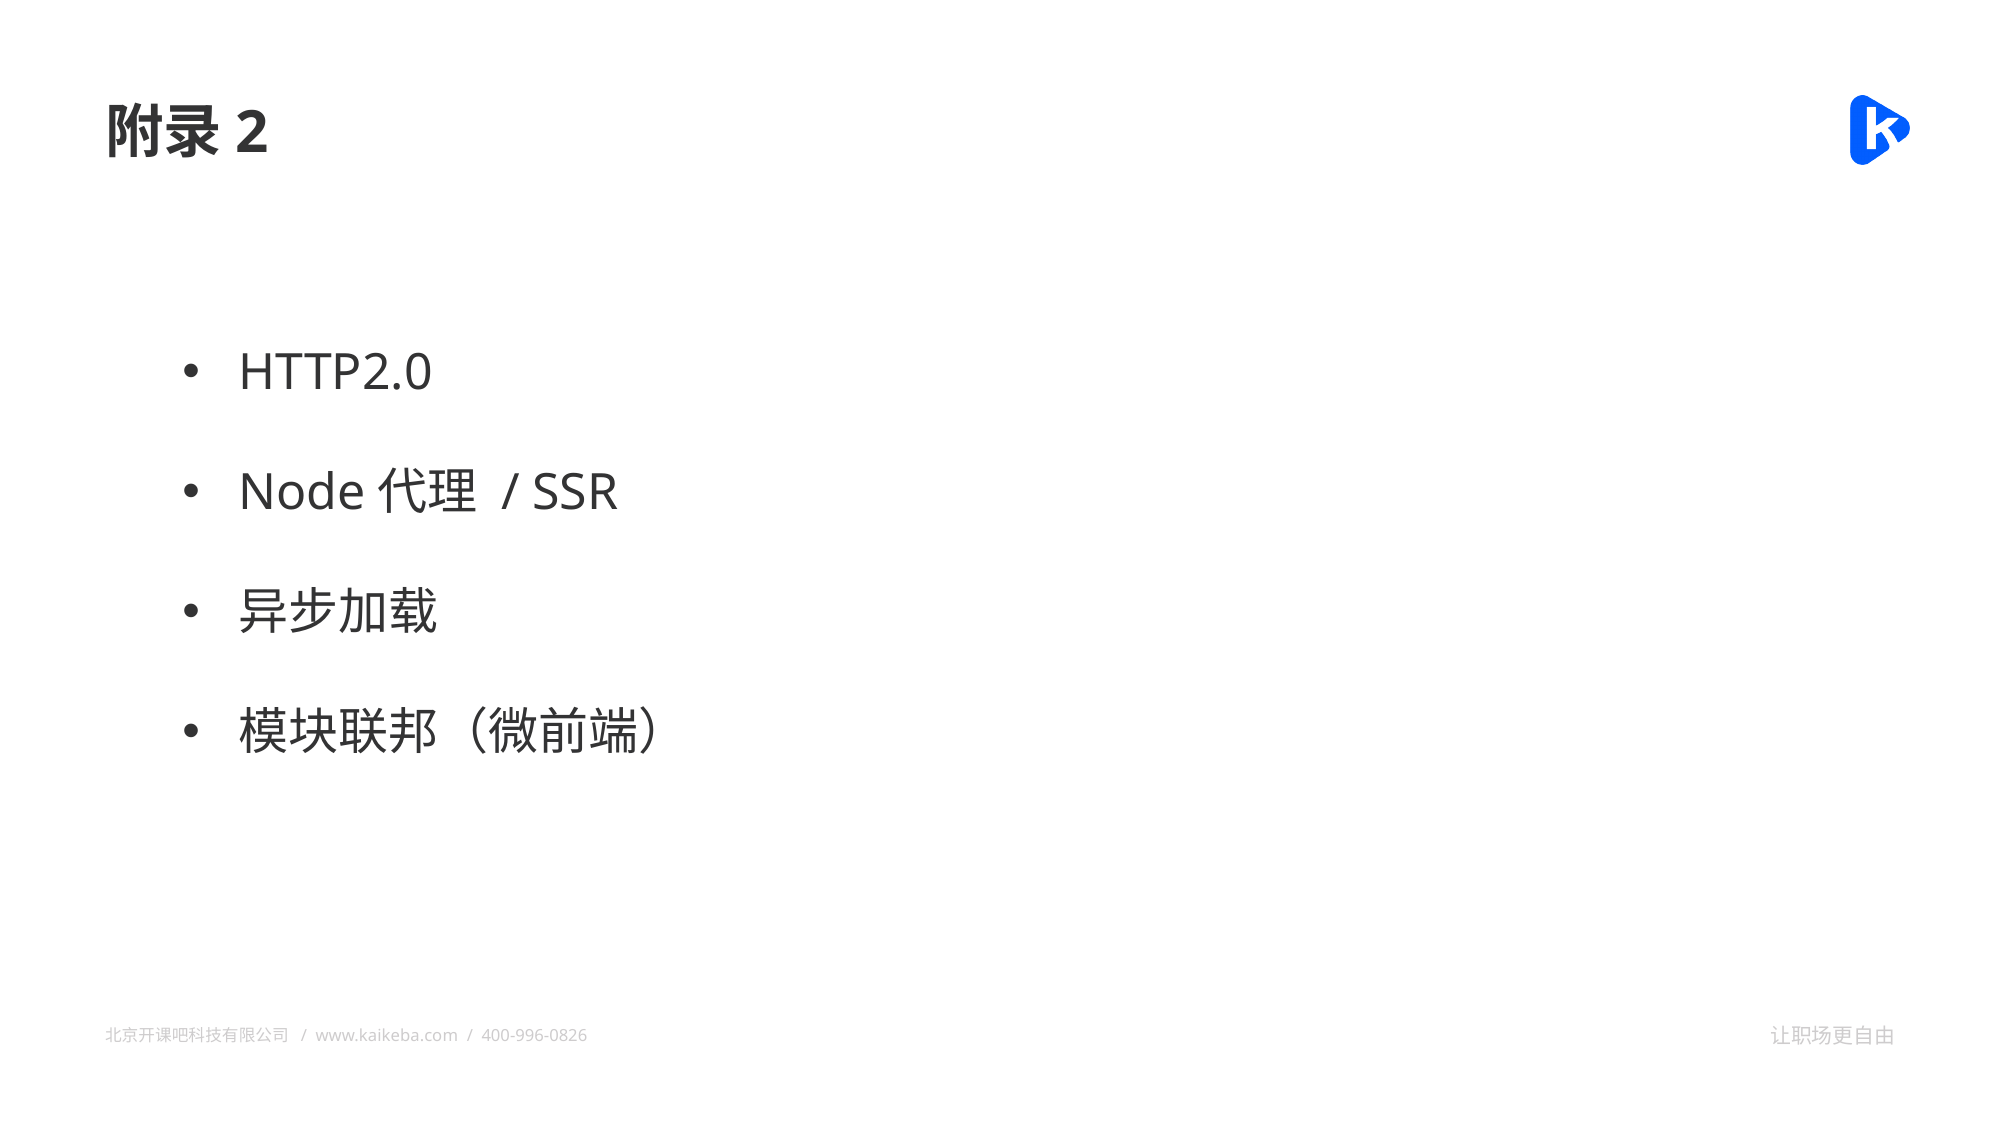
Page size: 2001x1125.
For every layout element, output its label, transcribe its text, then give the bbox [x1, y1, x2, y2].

text_box HTTP2.0 Node代理 / SSR 异步加载 模块联邦（微前端） [167, 272, 1806, 888]
text_box 附录2 [90, 86, 1910, 172]
